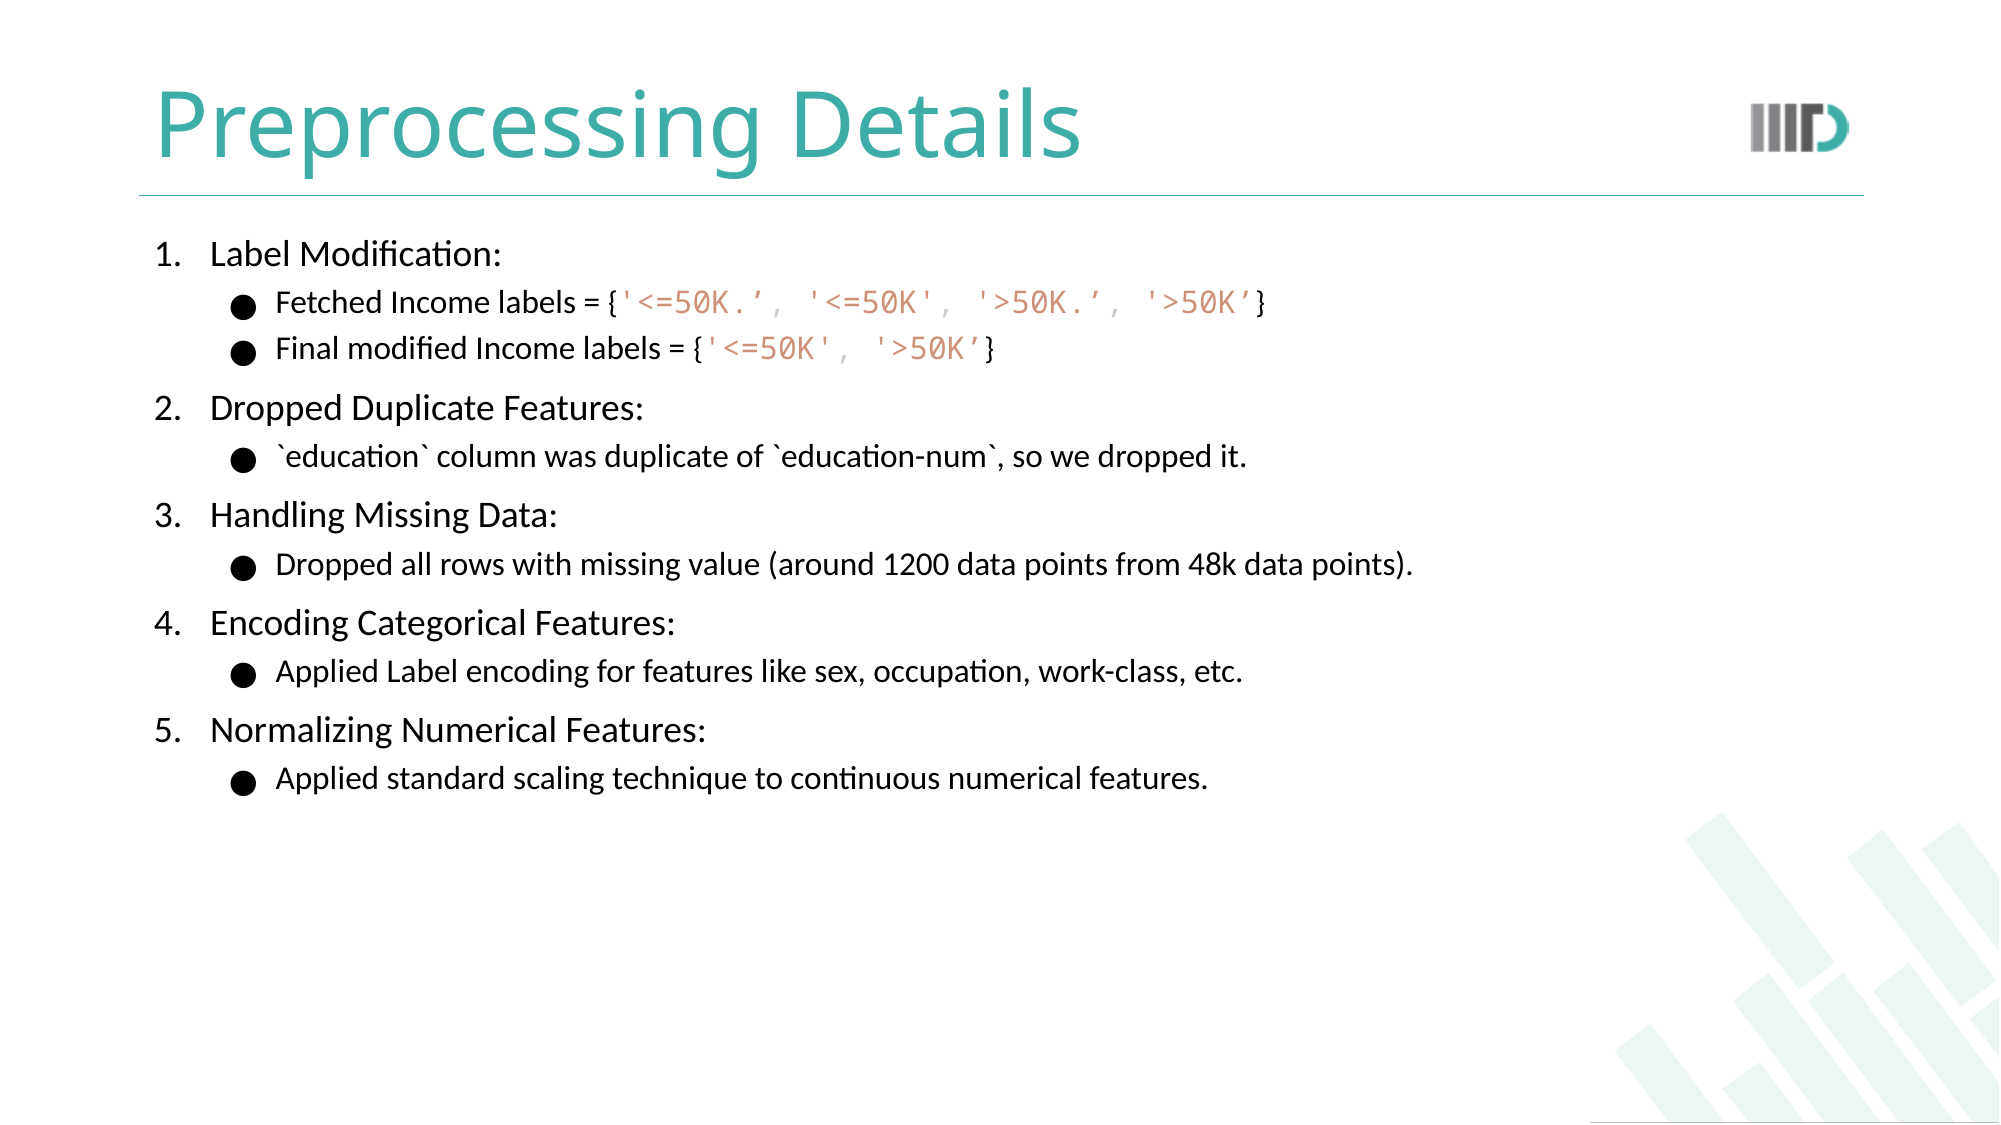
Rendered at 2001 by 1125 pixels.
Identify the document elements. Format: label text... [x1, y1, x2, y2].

picture [1732, 91, 1864, 165]
list Label Modification: Fetched Income labels = {'<=50K.’, '<=50K', '>50K.’, '>50K’} Final modified Income labels = {'<=50K', '>50K’} Dropped Duplicate Features: `education` column was duplicate of `education-num`, so we dropped it. Handling Missing Data: Dropped all rows with missing value (around 1200 data points from 48k data points). Encoding Categorical Features: Applied Label encoding for features like sex, occupation, work-class, etc. Normalizing Numerical Features: Applied standard scaling technique to continuous numerical features. [138, 226, 1864, 1014]
picture [1590, 785, 2000, 1125]
title Preprocessing Details [138, 60, 1689, 196]
